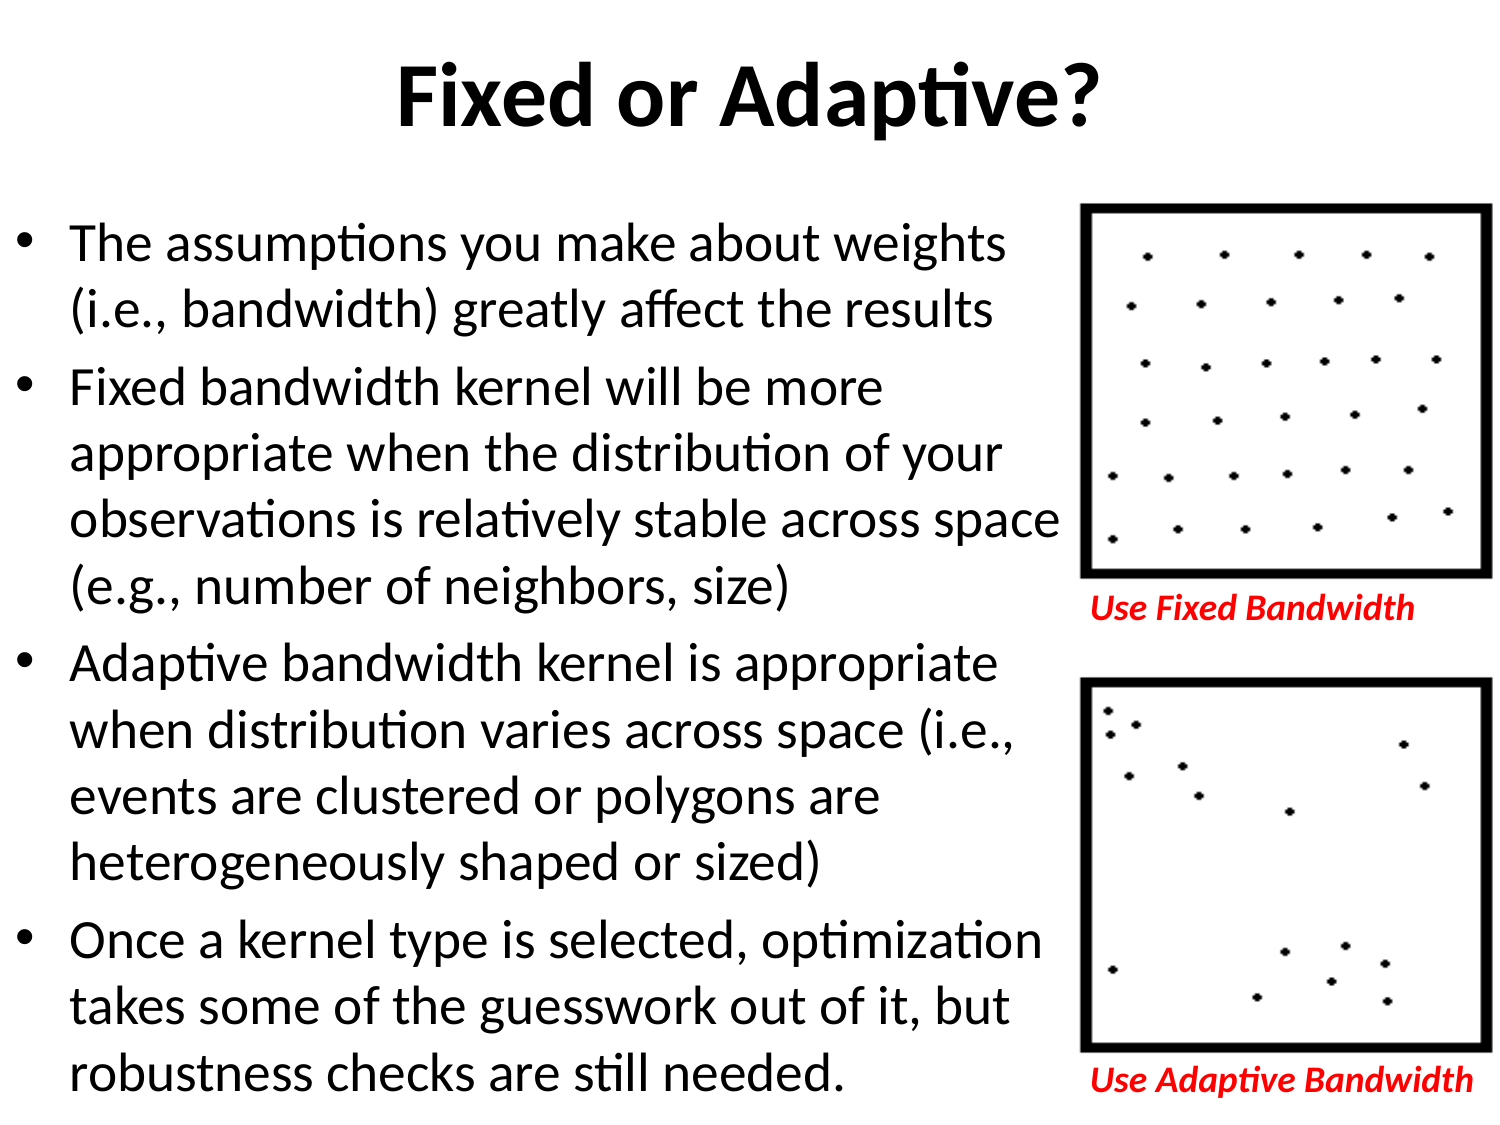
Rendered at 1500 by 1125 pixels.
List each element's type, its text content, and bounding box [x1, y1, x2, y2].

text_box Use Fixed Bandwidth Use Adaptive Bandwidth [1074, 1070, 1500, 1108]
list The assumptions you make about weights (i.e., bandwidth) greatly affect the results Fixed bandwidth kernel will be more appropriate when the distribution of your observations is relatively stable across space (e.g., number of neighbors, size) Adaptive bandwidth kernel is appropriate when distribution varies across space (i.e., events are clustered or polygons are heterogeneously shaped or sized) Once a kernel type is selected, optimization takes some of the guesswork out of it, but robustness checks are still needed. [0, 198, 1088, 1125]
picture [1074, 198, 1500, 1063]
title Fixed or Adaptive? [75, 12, 1425, 168]
